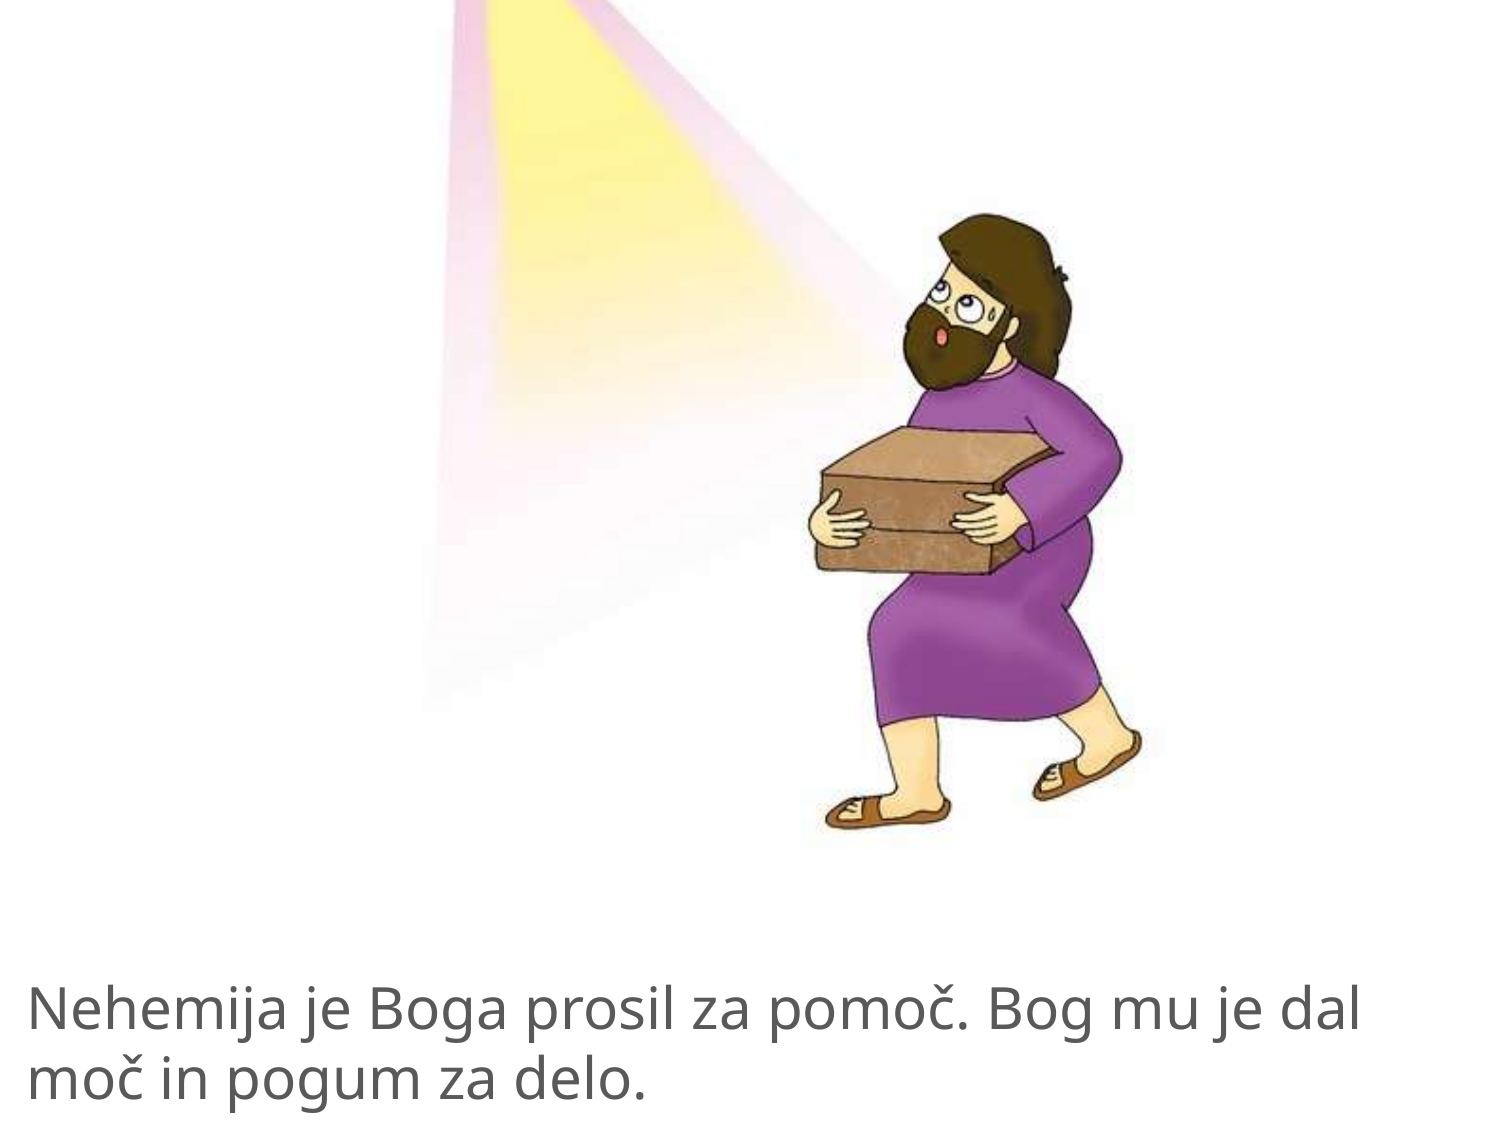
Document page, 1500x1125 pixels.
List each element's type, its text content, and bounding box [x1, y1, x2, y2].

picture [134, 0, 1366, 874]
text_box Nehemija je Boga prosil za pomoč. Bog mu je dal moč in pogum za delo. [11, 964, 1498, 1119]
